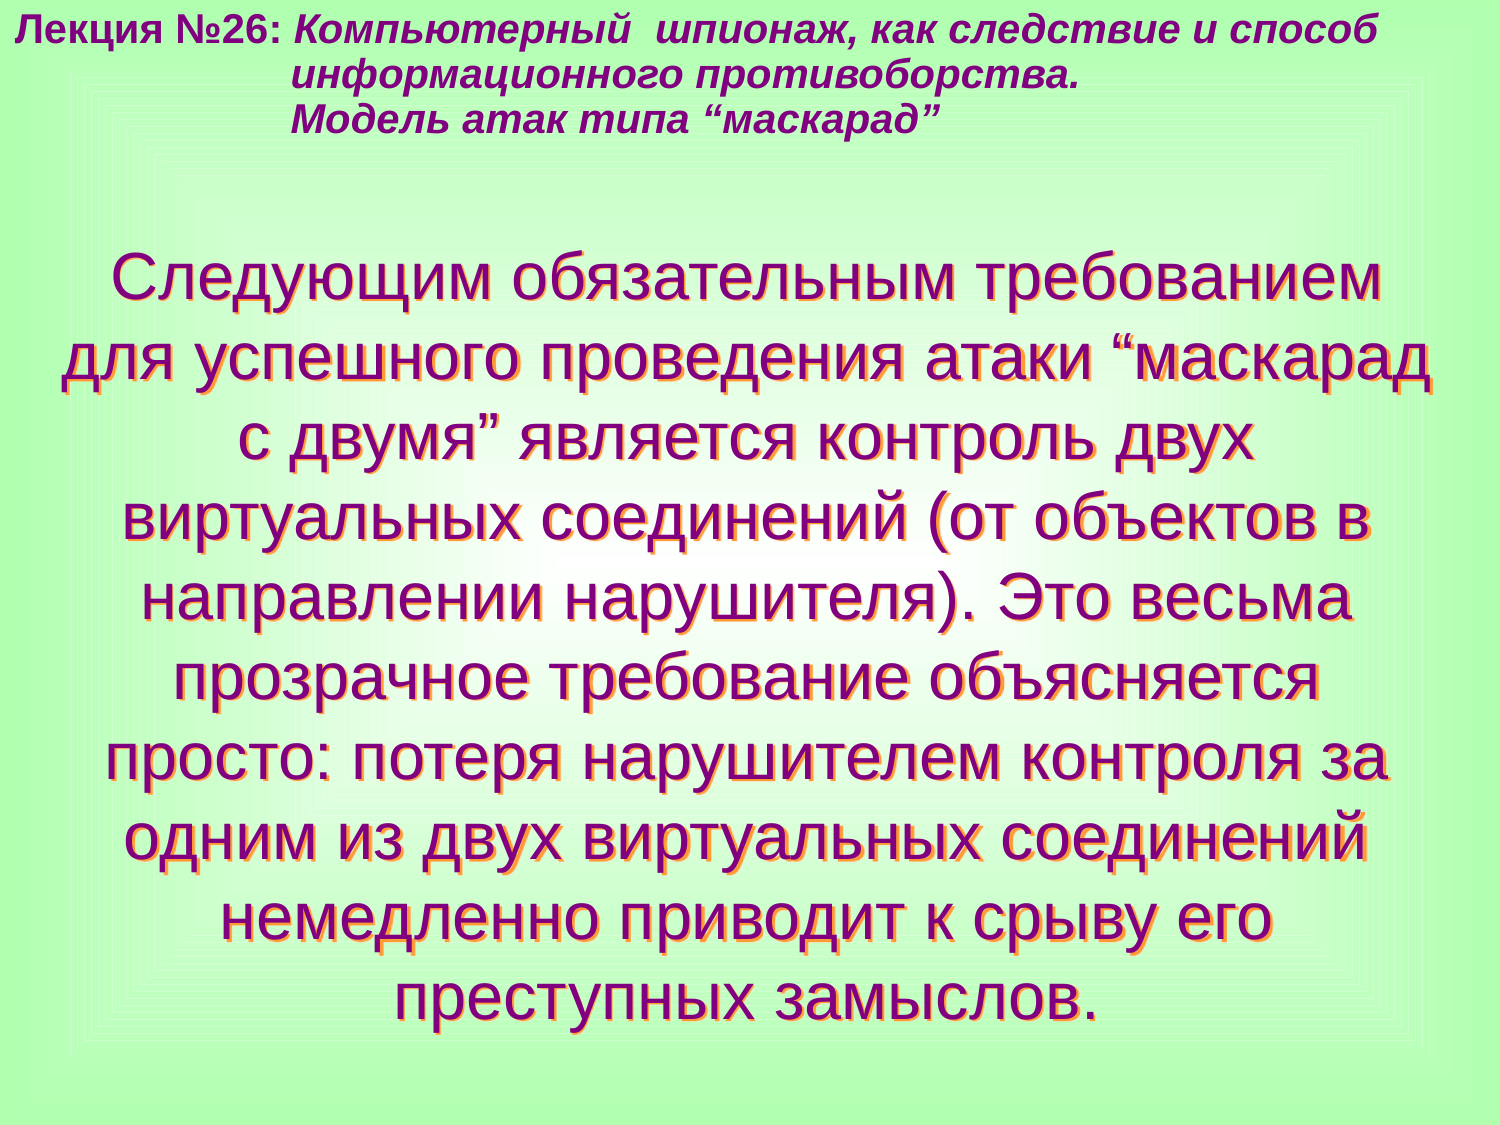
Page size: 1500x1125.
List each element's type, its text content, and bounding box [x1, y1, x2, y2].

text_box Лекция №26: Компьютерный шпионаж, как следствие и способ информационного противоборства. Модель атак типа “маскарад” [0, 0, 1500, 150]
text_box Следующим обязательным требованием для успешного проведения атаки “маскарад с двумя” является контроль двух виртуальных соединений (от объектов в направлении нарушителя). Это весьма прозрачное требование объясняется просто: потеря нарушителем контроля за одним из двух виртуальных соединений немедленно приводит к срыву его преступных замыслов. [41, 225, 1453, 1041]
